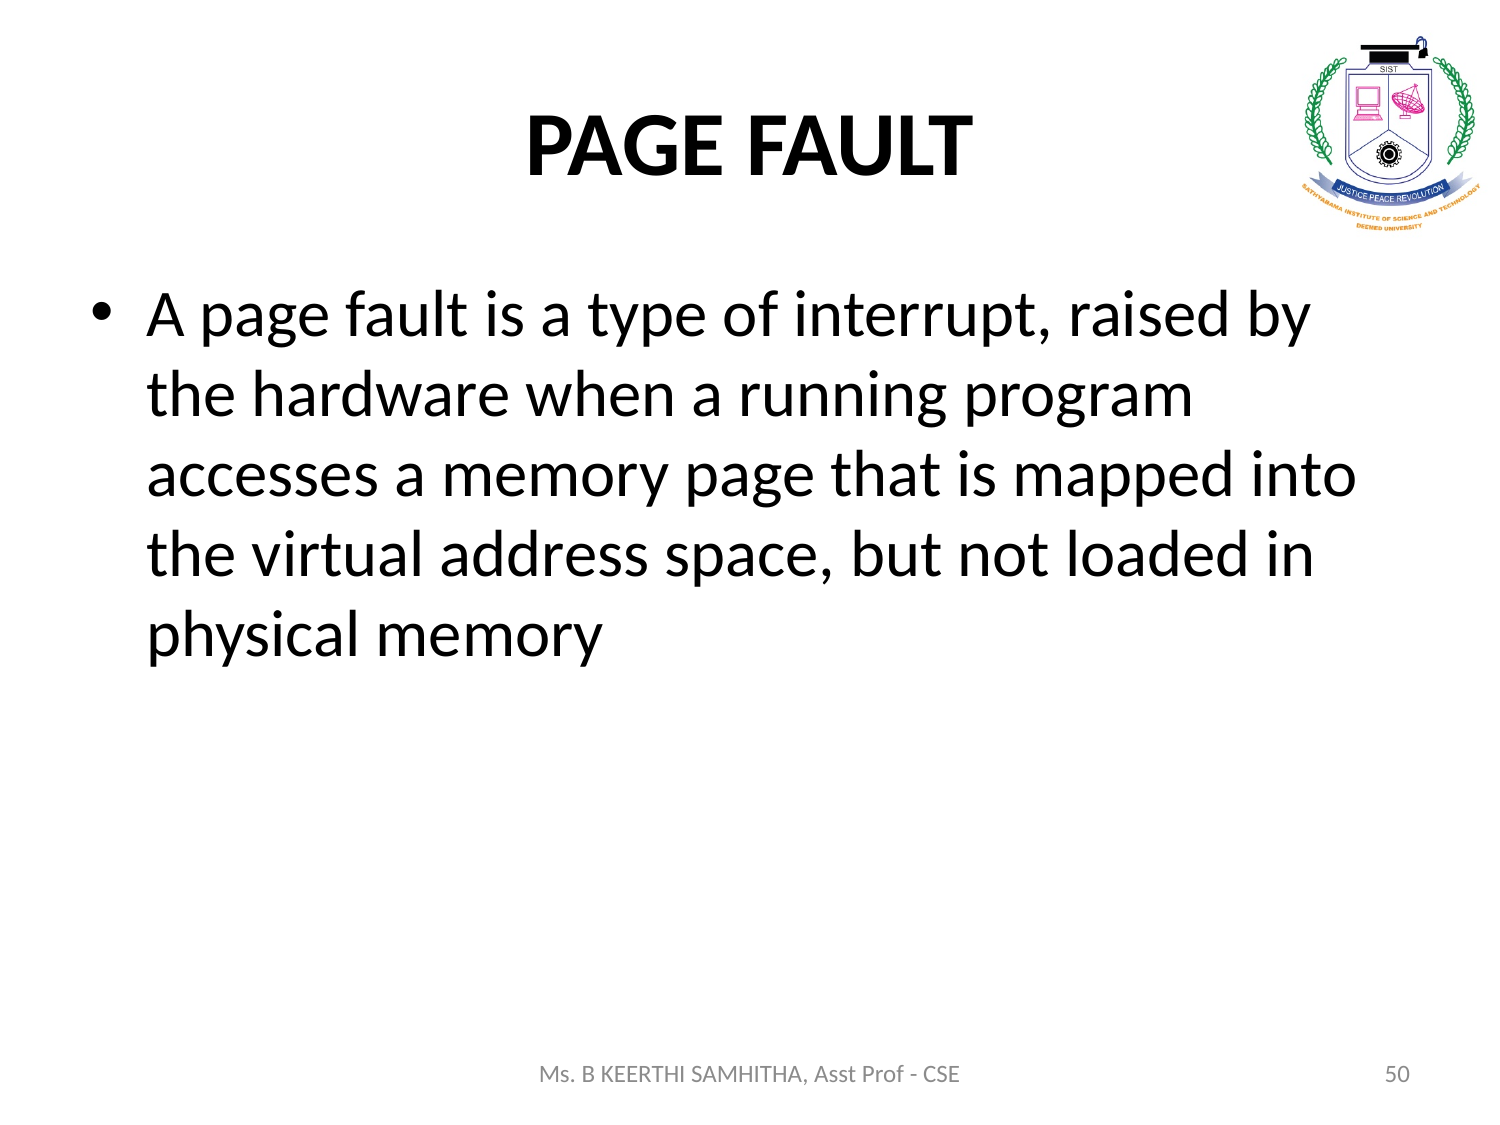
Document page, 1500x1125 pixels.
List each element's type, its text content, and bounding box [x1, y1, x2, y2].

picture [1280, 30, 1500, 251]
list A page fault is a type of interrupt, raised by the hardware when a running program accesses a memory page that is mapped into the virtual address space, but not loaded in physical memory [75, 262, 1425, 1005]
slide_number 50 [1074, 1042, 1425, 1103]
footer Ms. B KEERTHI SAMHITHA, Asst Prof - CSE [512, 1042, 988, 1103]
title PAGE FAULT [75, 45, 1425, 233]
